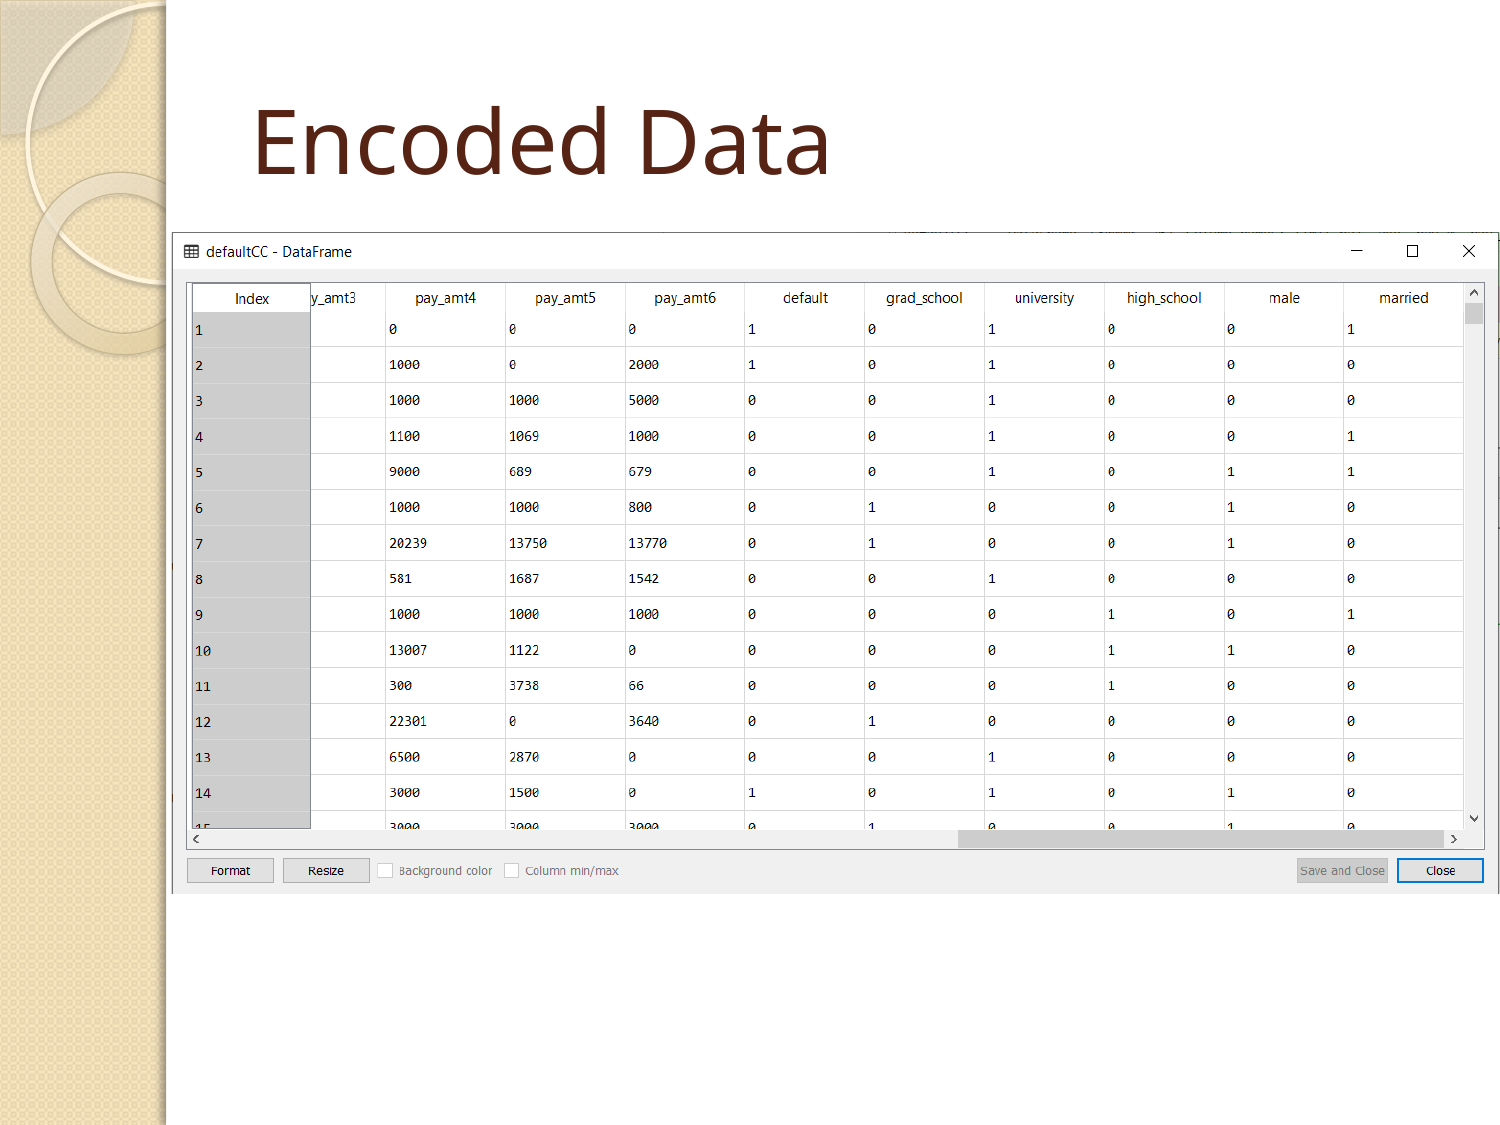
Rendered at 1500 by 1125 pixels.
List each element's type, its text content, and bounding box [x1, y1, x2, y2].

title Encoded Data [235, 45, 1466, 229]
picture [170, 232, 1500, 894]
